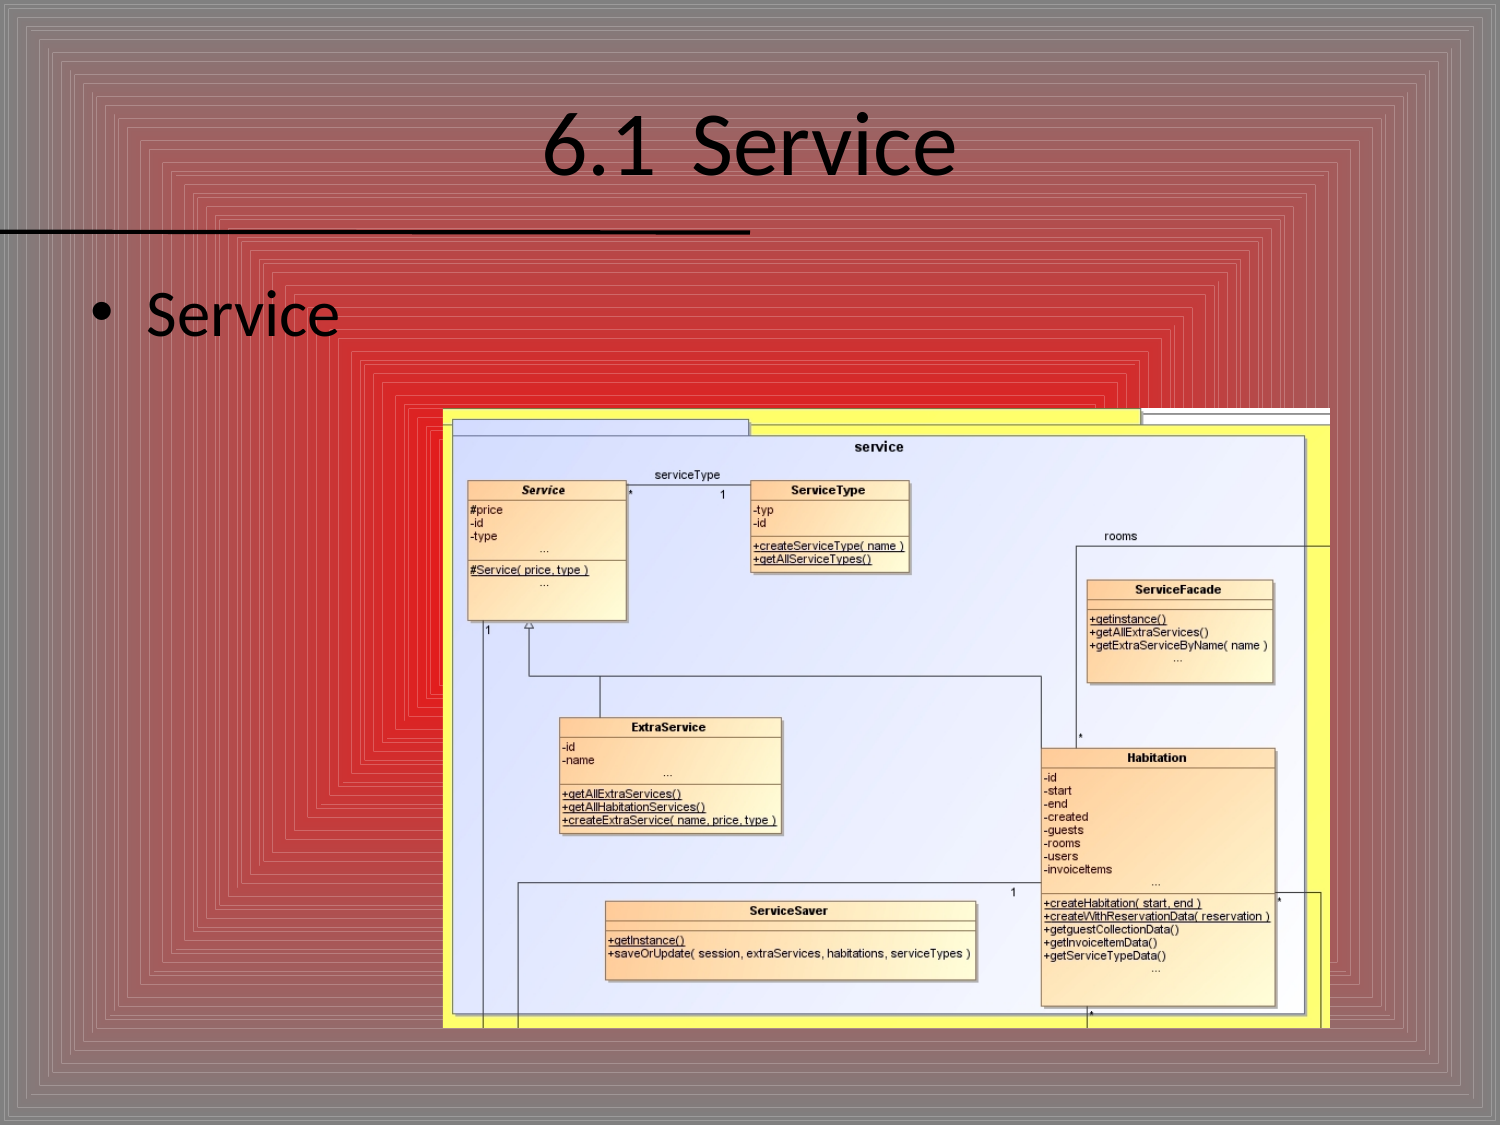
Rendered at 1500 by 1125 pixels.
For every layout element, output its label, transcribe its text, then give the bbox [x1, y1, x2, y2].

picture [442, 408, 1331, 1028]
title 6.1 Service [75, 45, 1425, 233]
list Service [75, 262, 1425, 1005]
